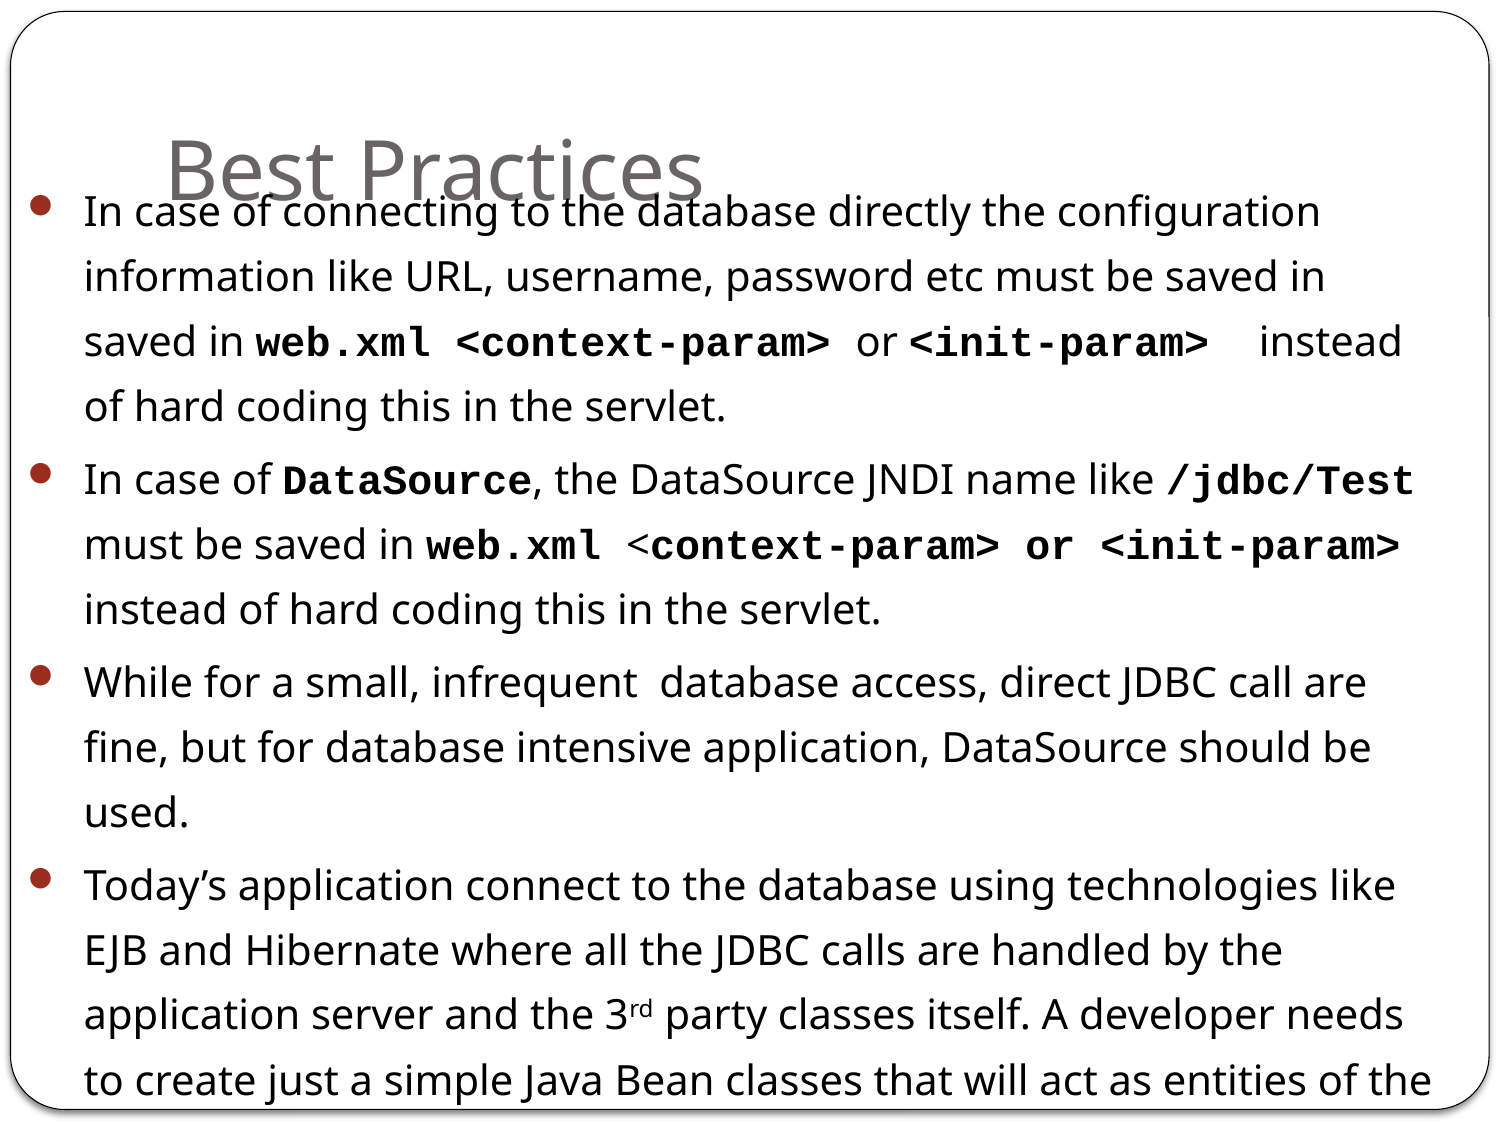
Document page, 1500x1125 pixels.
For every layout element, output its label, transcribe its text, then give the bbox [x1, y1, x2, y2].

list In case of connecting to the database directly the configuration information like URL, username, password etc must be saved in saved in web.xml <context-param> or <init-param> instead of hard coding this in the servlet. In case of DataSource, the DataSource JNDI name like /jdbc/Test must be saved in web.xml <context-param> or <init-param> instead of hard coding this in the servlet. While for a small, infrequent database access, direct JDBC call are fine, but for database intensive application, DataSource should be used. Today’s application connect to the database using technologies like EJB and Hibernate where all the JDBC calls are handled by the application server and the 3rd party classes itself. A developer needs to create just a simple Java Bean classes that will act as entities of the system. [12, 162, 1450, 1063]
slide_number 27 [24, 1063, 99, 1094]
title Best Practices [150, 45, 1425, 162]
